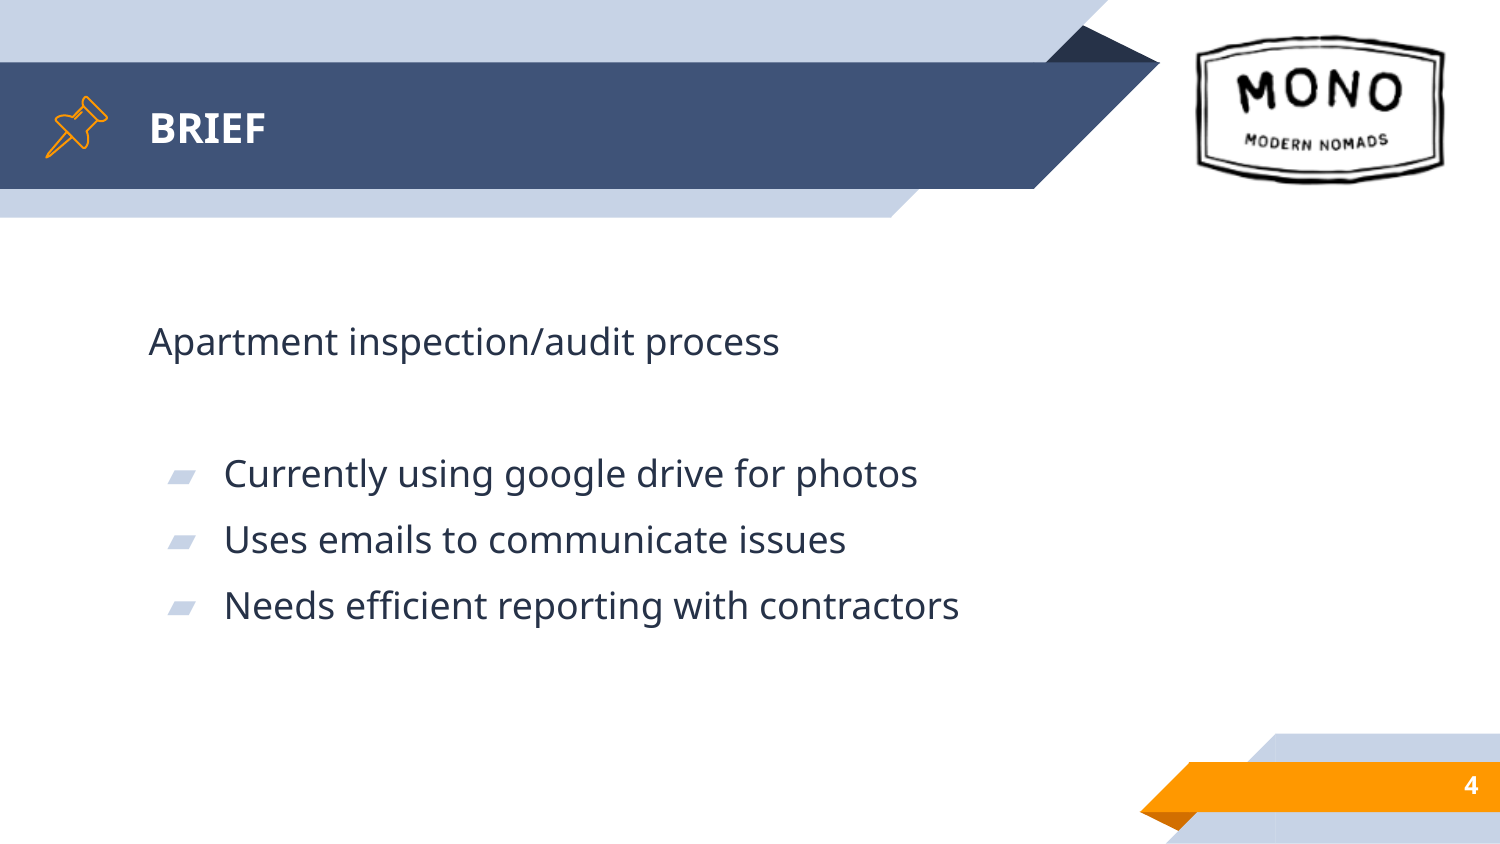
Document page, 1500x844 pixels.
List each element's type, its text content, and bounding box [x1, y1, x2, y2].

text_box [45, 96, 108, 158]
slide_number ‹#› [1249, 760, 1494, 813]
list Apartment inspection/audit process Currently using google drive for photos Uses emails to communicate issues Needs efficient reporting with contractors [133, 380, 1157, 837]
title BRIEF [133, 64, 1035, 190]
picture [1190, 31, 1468, 191]
